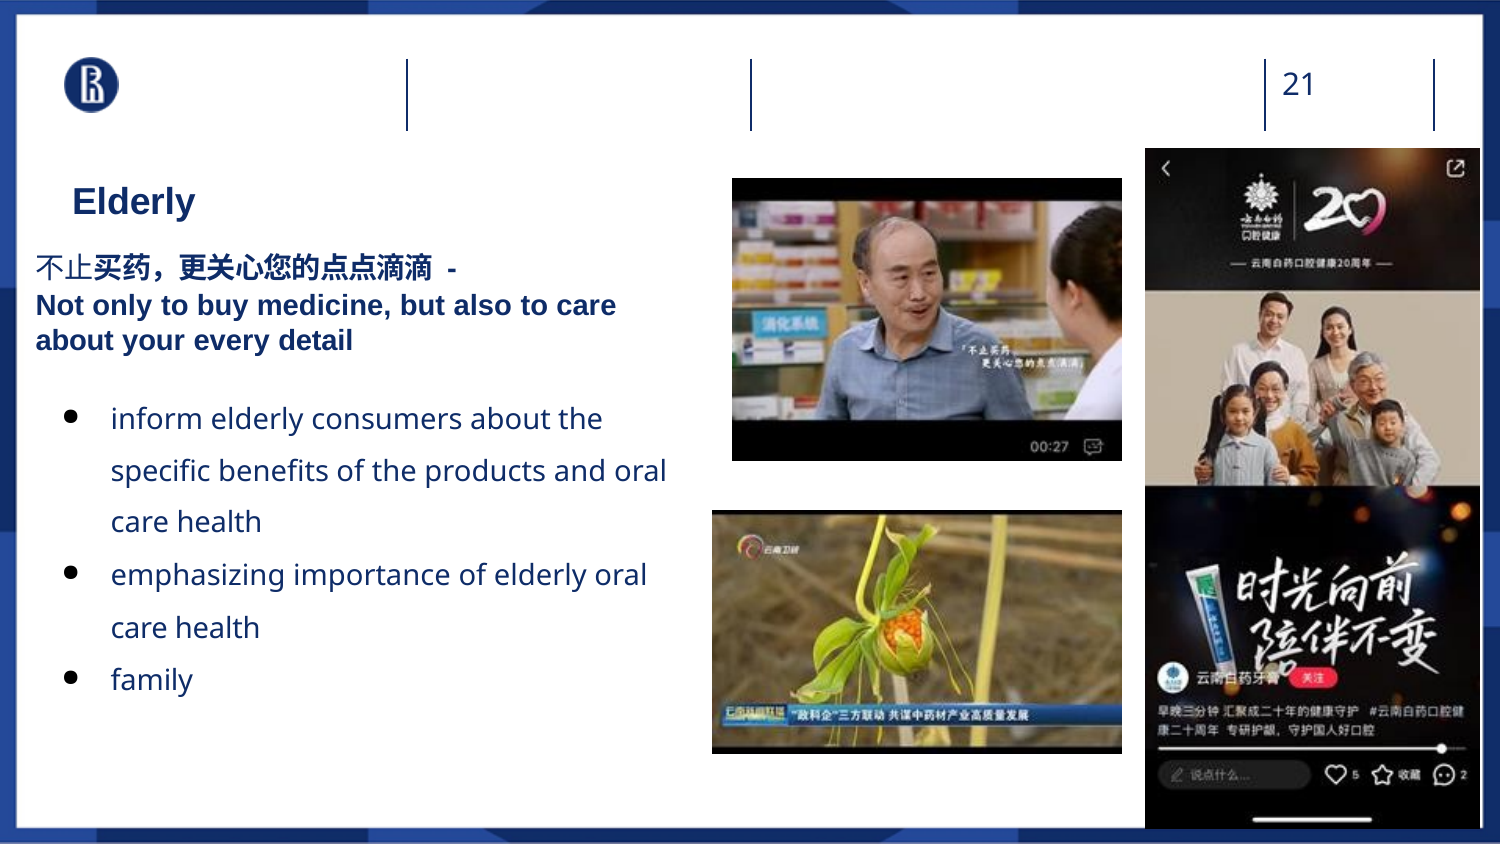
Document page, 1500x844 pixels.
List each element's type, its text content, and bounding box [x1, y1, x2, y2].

picture [0, 0, 1500, 844]
title Elderly [39, 126, 707, 318]
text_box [712, 58, 1480, 829]
text_box 不止买药，更关心您的点点滴滴 - Not only to buy medicine, but also to care about your every detail inform elderly consumers about the specific benefits of the products and oral care health emphasizing importance of elderly oral care health family [33, 246, 701, 697]
